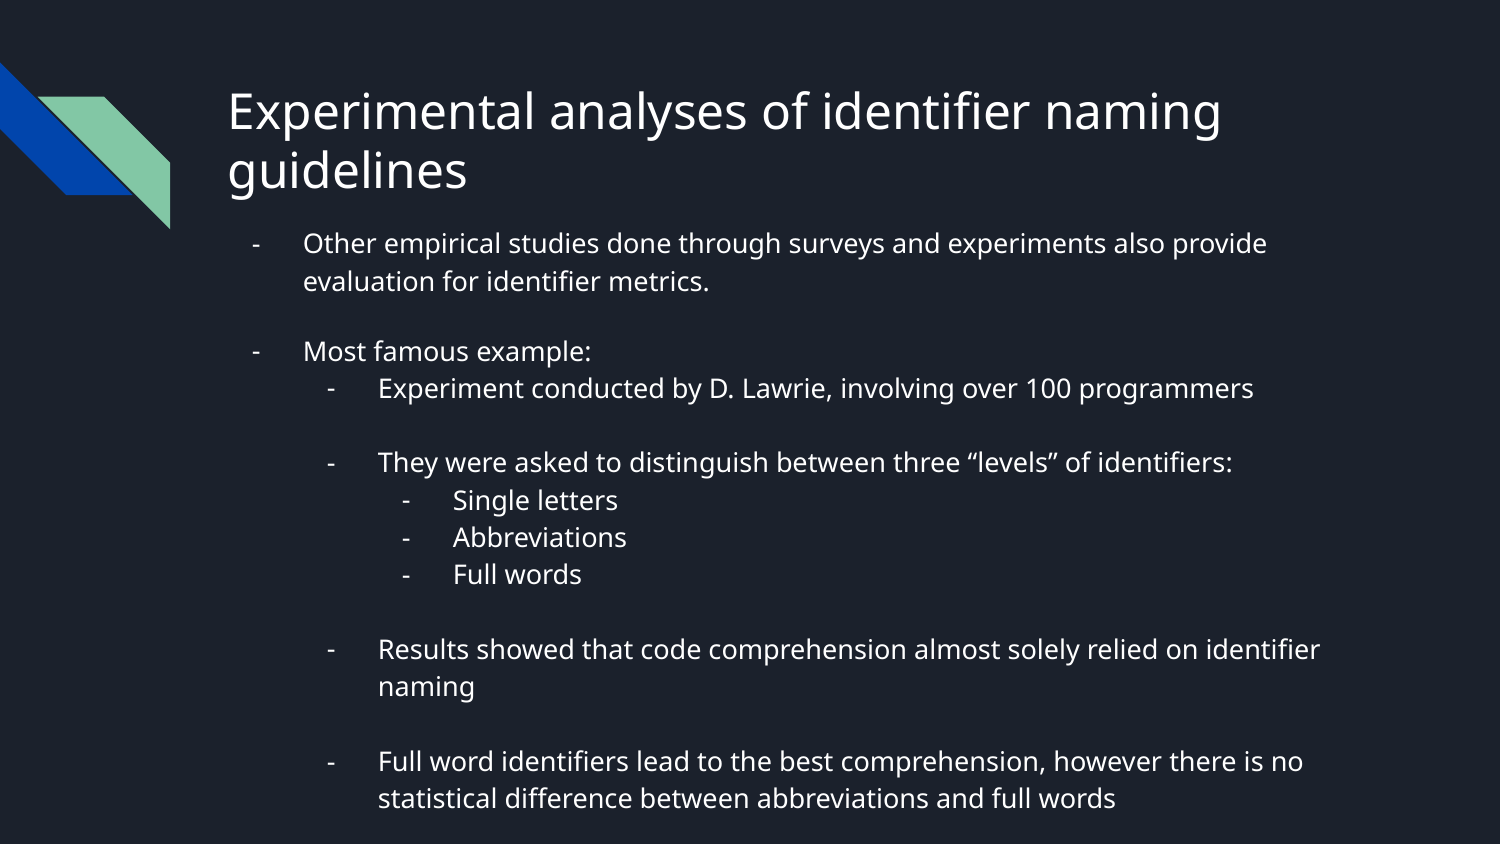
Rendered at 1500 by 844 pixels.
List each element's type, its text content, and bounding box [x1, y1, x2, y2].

list Other empirical studies done through surveys and experiments also provide evaluation for identifier metrics. Most famous example: Experiment conducted by D. Lawrie, involving over 100 programmers They were asked to distinguish between three “levels” of identifiers: Single letters Abbreviations Full words Results showed that code comprehension almost solely relied on identifier naming Full word identifiers lead to the best comprehension, however there is no statistical difference between abbreviations and full words [212, 215, 1368, 685]
title Experimental analyses of identifier naming guidelines [212, 64, 1368, 215]
